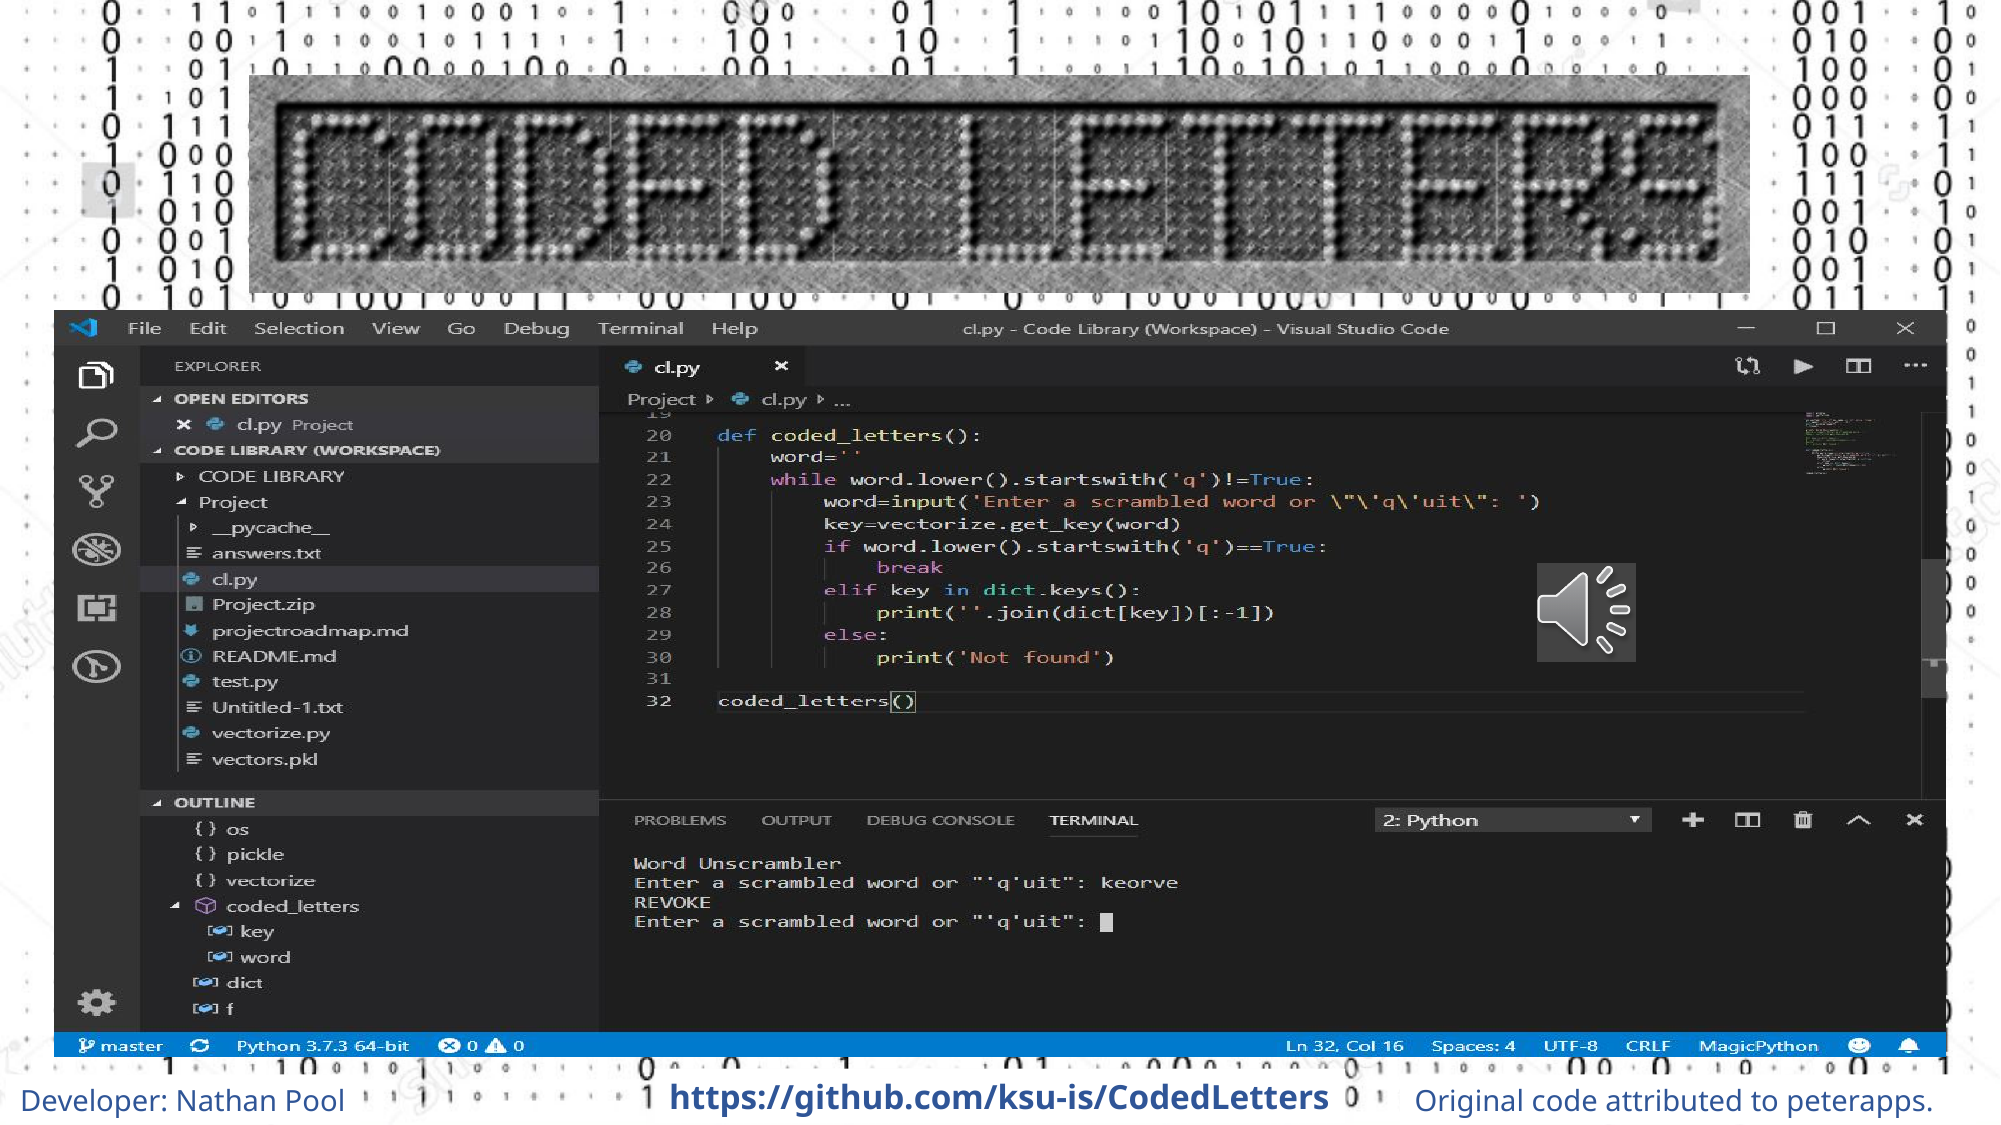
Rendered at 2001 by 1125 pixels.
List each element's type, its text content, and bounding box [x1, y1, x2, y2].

text_box https://github.com/ksu-is/CodedLetters [654, 1068, 1346, 1124]
text_box Developer: Nathan Pool [5, 1074, 361, 1125]
text_box Original code attributed to peterapps. [1399, 1074, 1977, 1125]
picture [0, 0, 2001, 1125]
